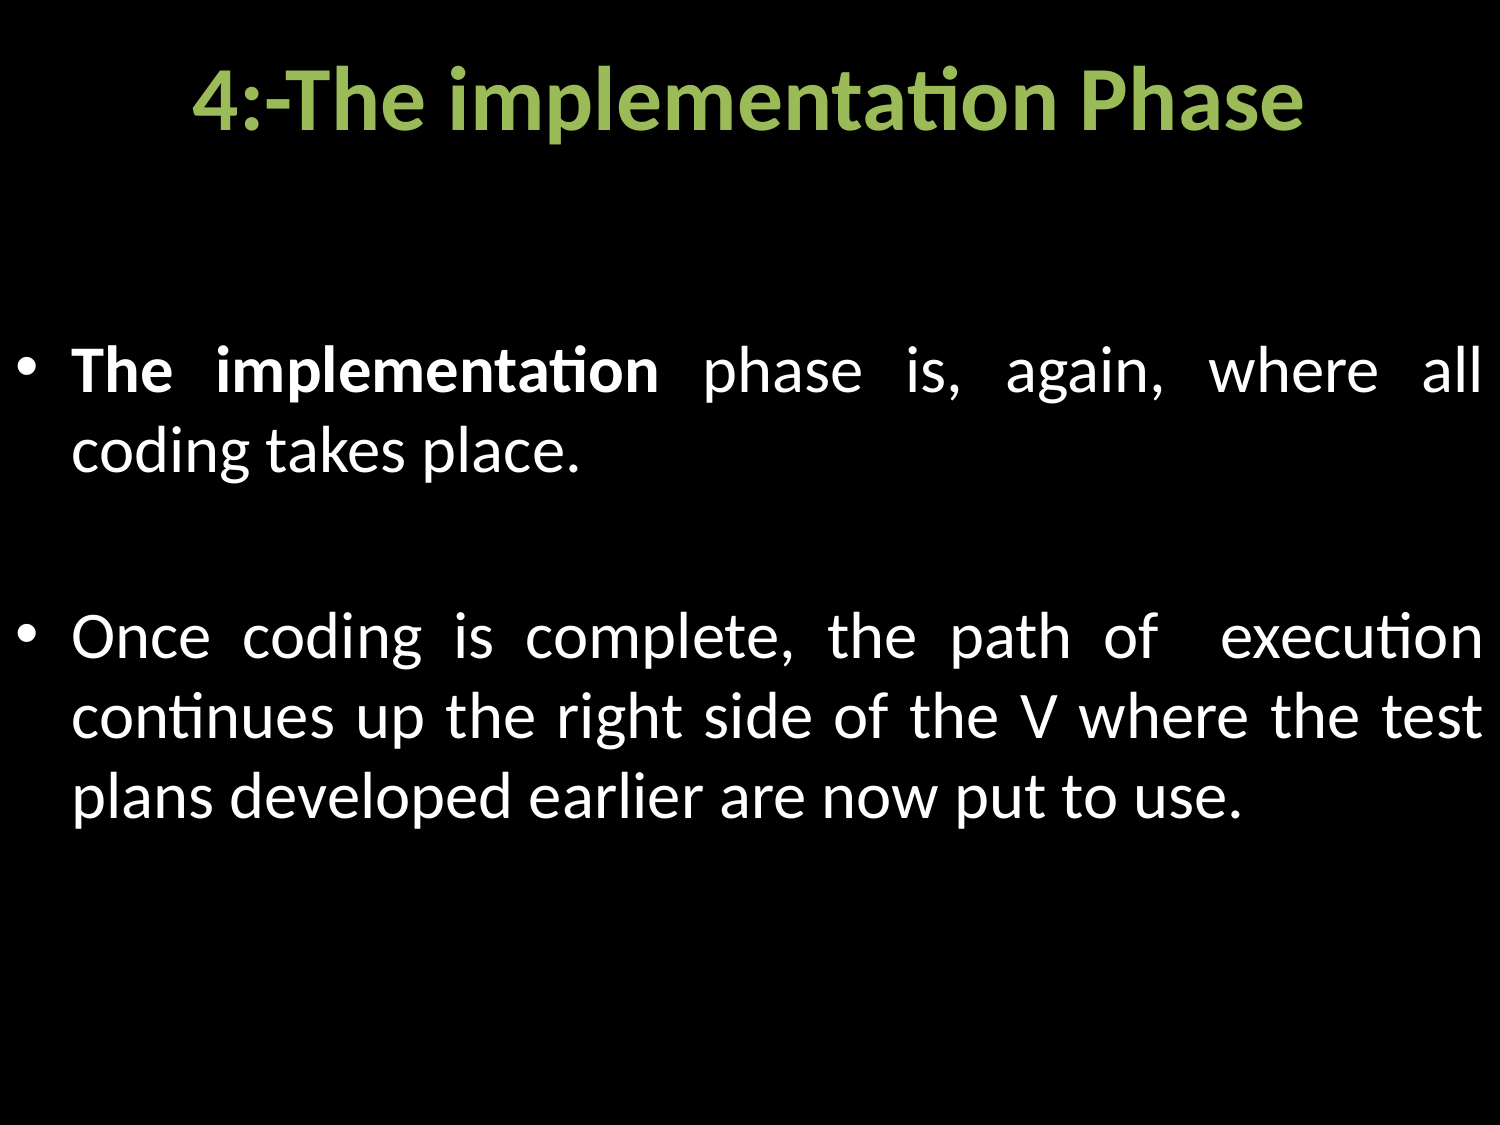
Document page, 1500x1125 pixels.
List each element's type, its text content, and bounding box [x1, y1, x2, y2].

title 4:-The implementation Phase [0, 0, 1500, 188]
list The implementation phase is, again, where all coding takes place. Once coding is complete, the path of execution continues up the right side of the V where the test plans developed earlier are now put to use. [0, 224, 1500, 1063]
